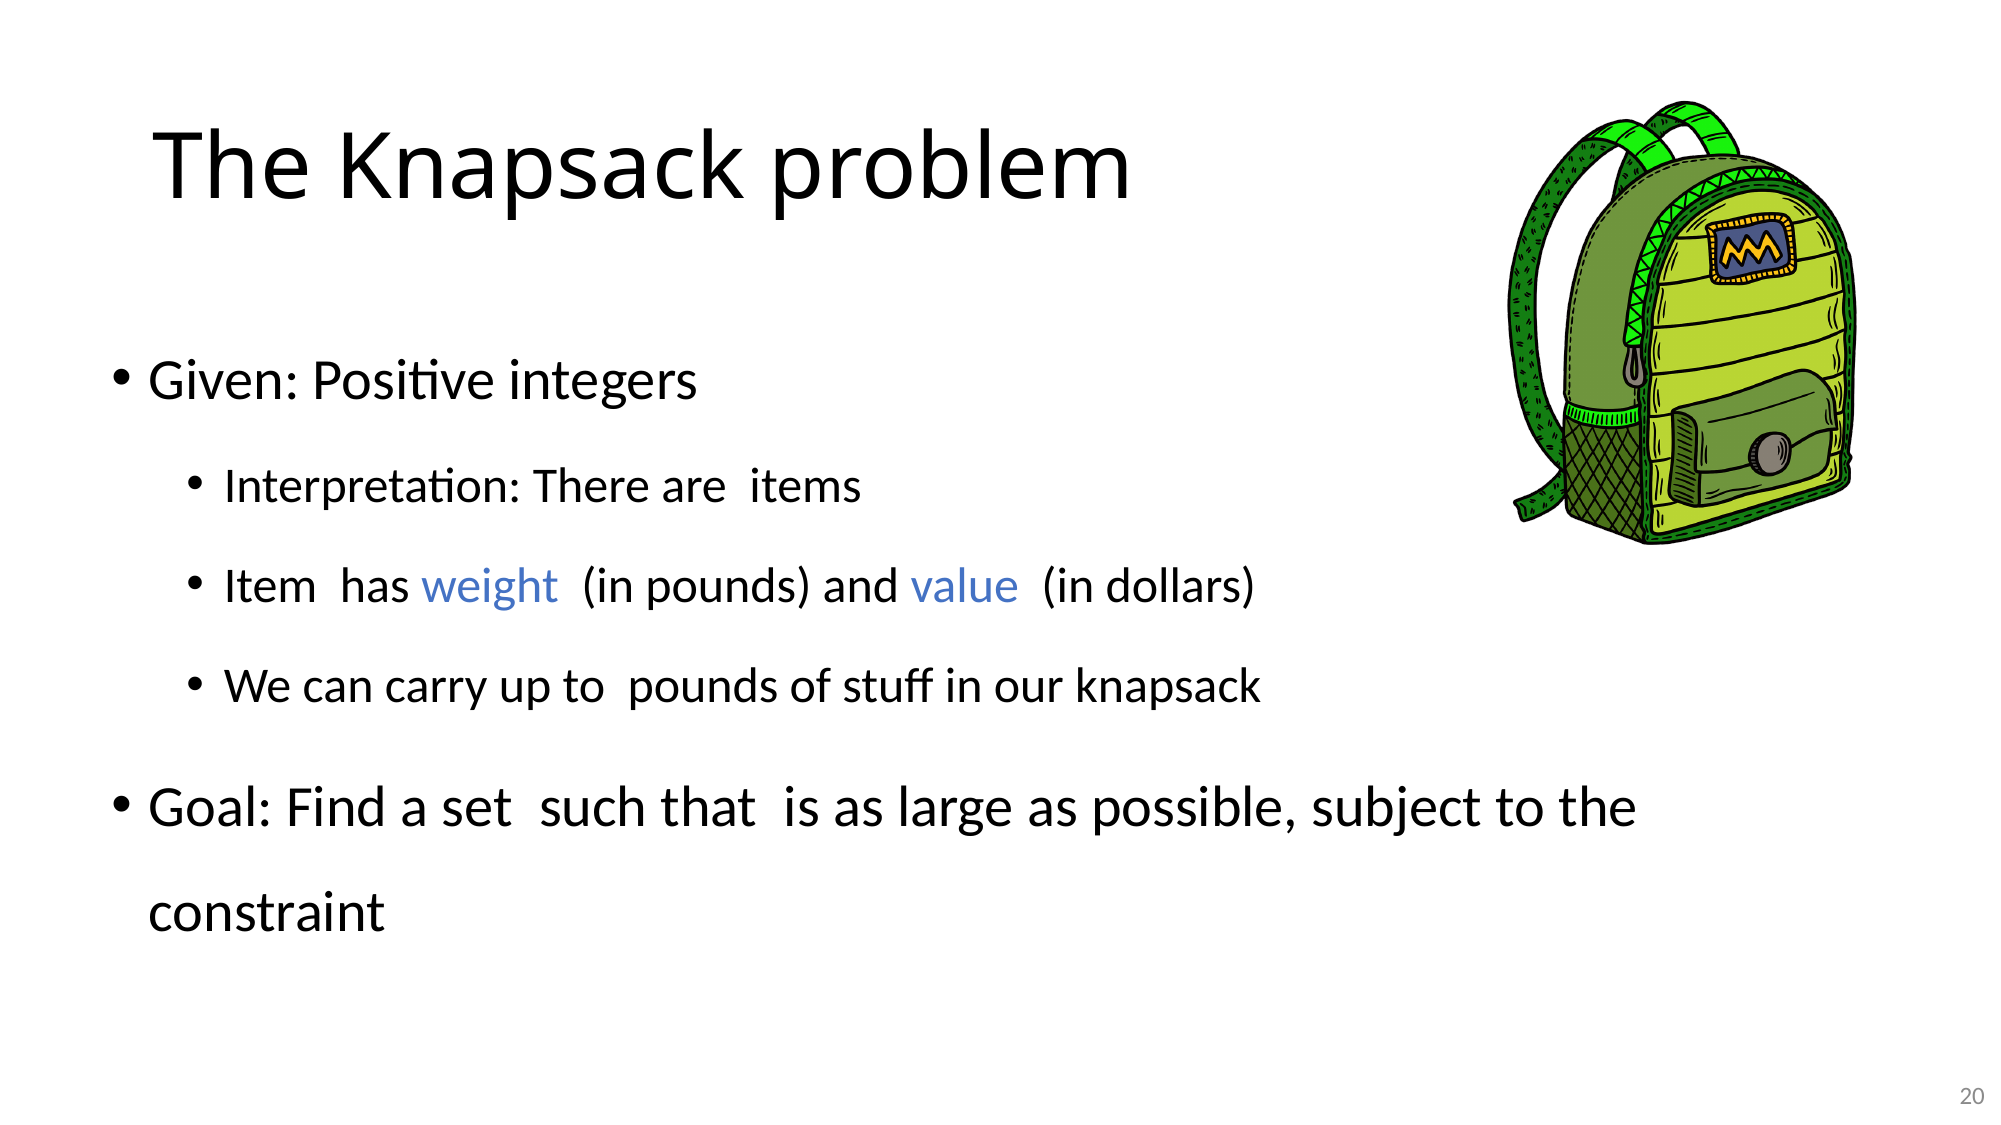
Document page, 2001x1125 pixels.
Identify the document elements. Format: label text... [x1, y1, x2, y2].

title The Knapsack problem [137, 59, 1863, 278]
picture [1474, 92, 1904, 563]
slide_number 20 [1550, 1064, 2000, 1125]
